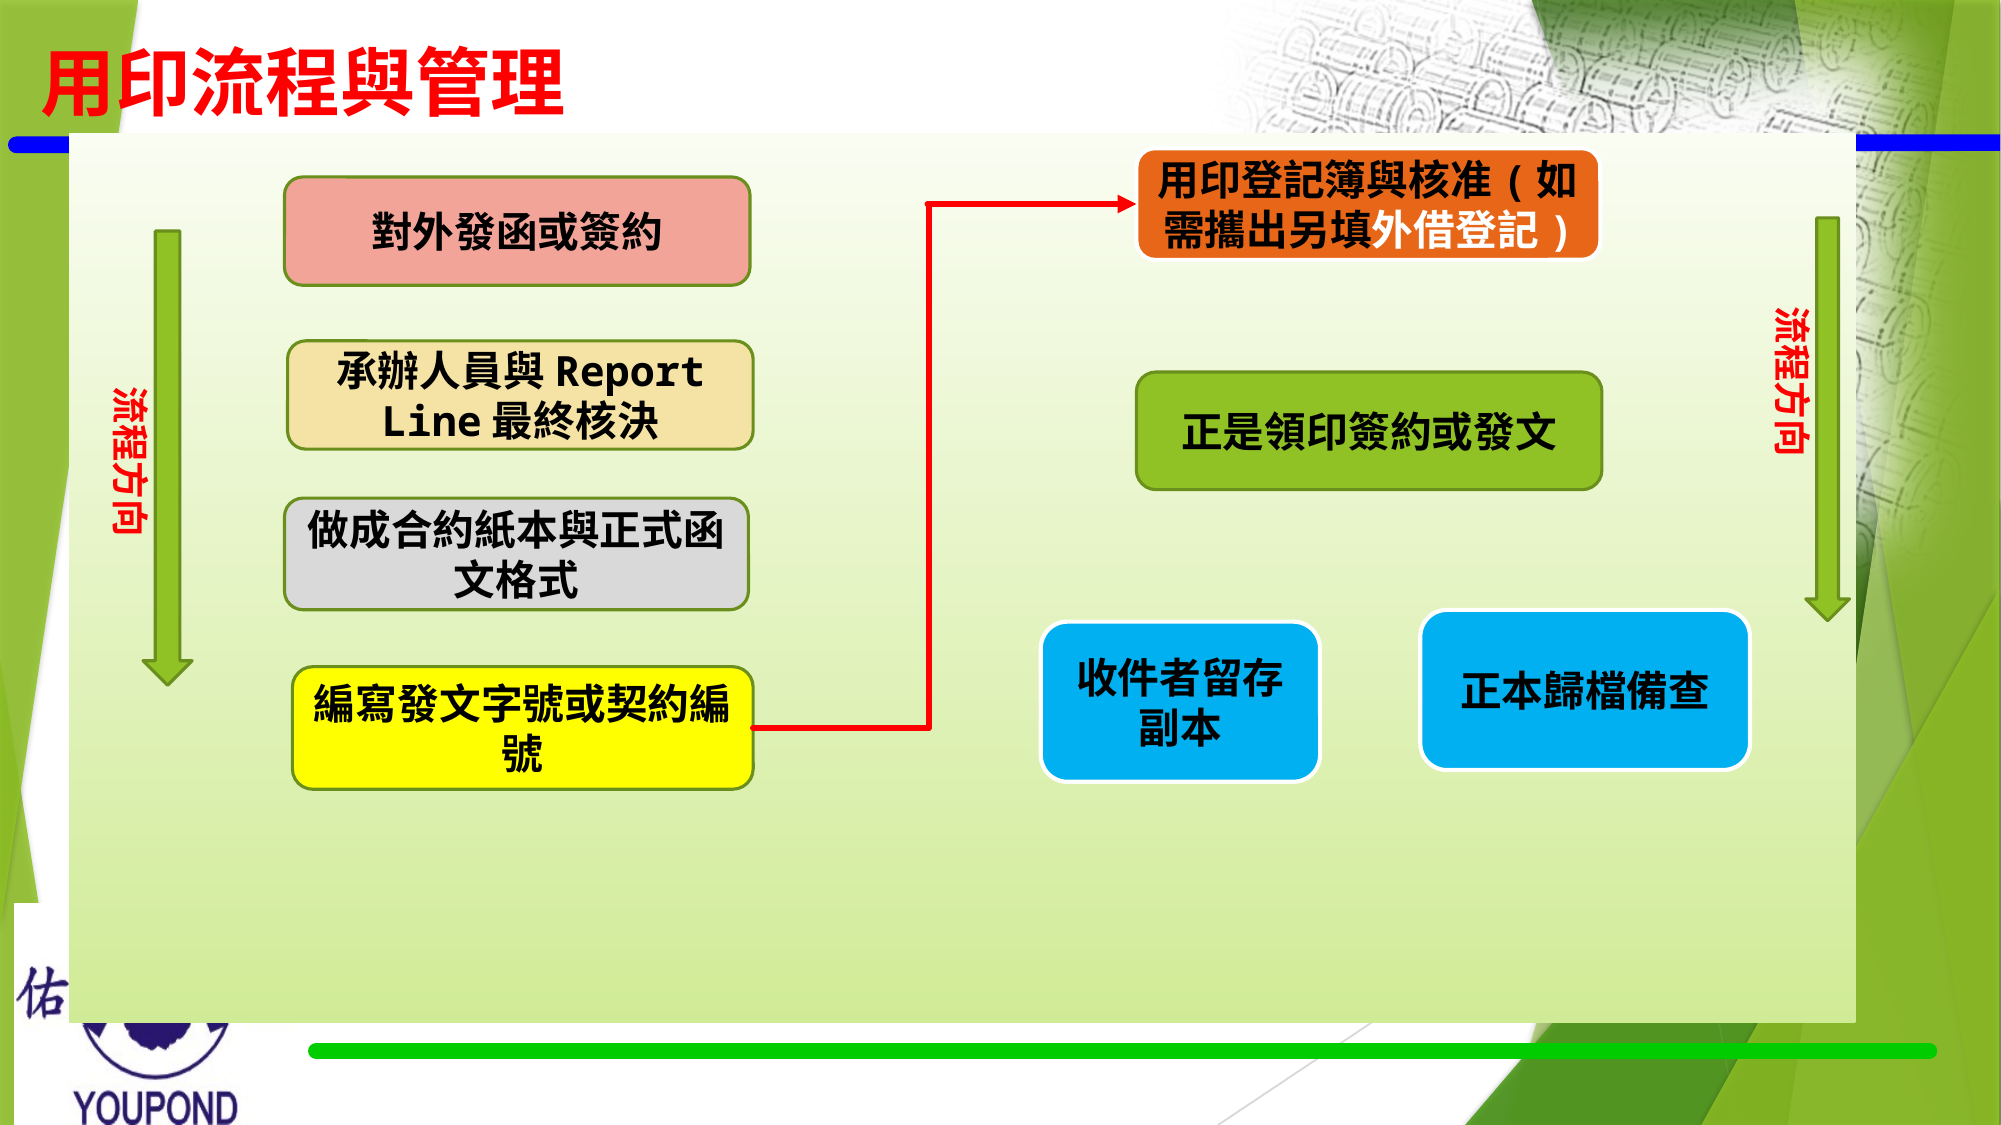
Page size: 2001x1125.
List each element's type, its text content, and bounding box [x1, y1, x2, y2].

text_box 流程方向 [85, 371, 162, 536]
text_box 流程方向 [1747, 291, 1824, 456]
picture [1856, 151, 1984, 621]
title 用印流程與管理 [25, 31, 1602, 134]
text_box [69, 133, 1856, 1023]
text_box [578, 378, 1103, 555]
text_box 做成合約紙本與正式函文格式 [282, 496, 751, 612]
picture [1202, 0, 1984, 134]
text_box 對外發函或簽約 [282, 175, 752, 287]
text_box [1804, 216, 1851, 622]
text_box [141, 229, 194, 687]
picture [14, 903, 294, 1125]
text_box 正本歸檔備查 [1418, 607, 1753, 773]
text_box 正是領印簽約或發文 [1134, 370, 1604, 492]
text_box 編寫發文字號或契約編號 [290, 665, 755, 791]
text_box 用印登記簿與核准(如需攜出另填外借登記) [1134, 146, 1603, 262]
text_box 收件者留存副本 [1038, 619, 1323, 784]
text_box 承辦人員與Report Line最終核決 [285, 339, 755, 451]
